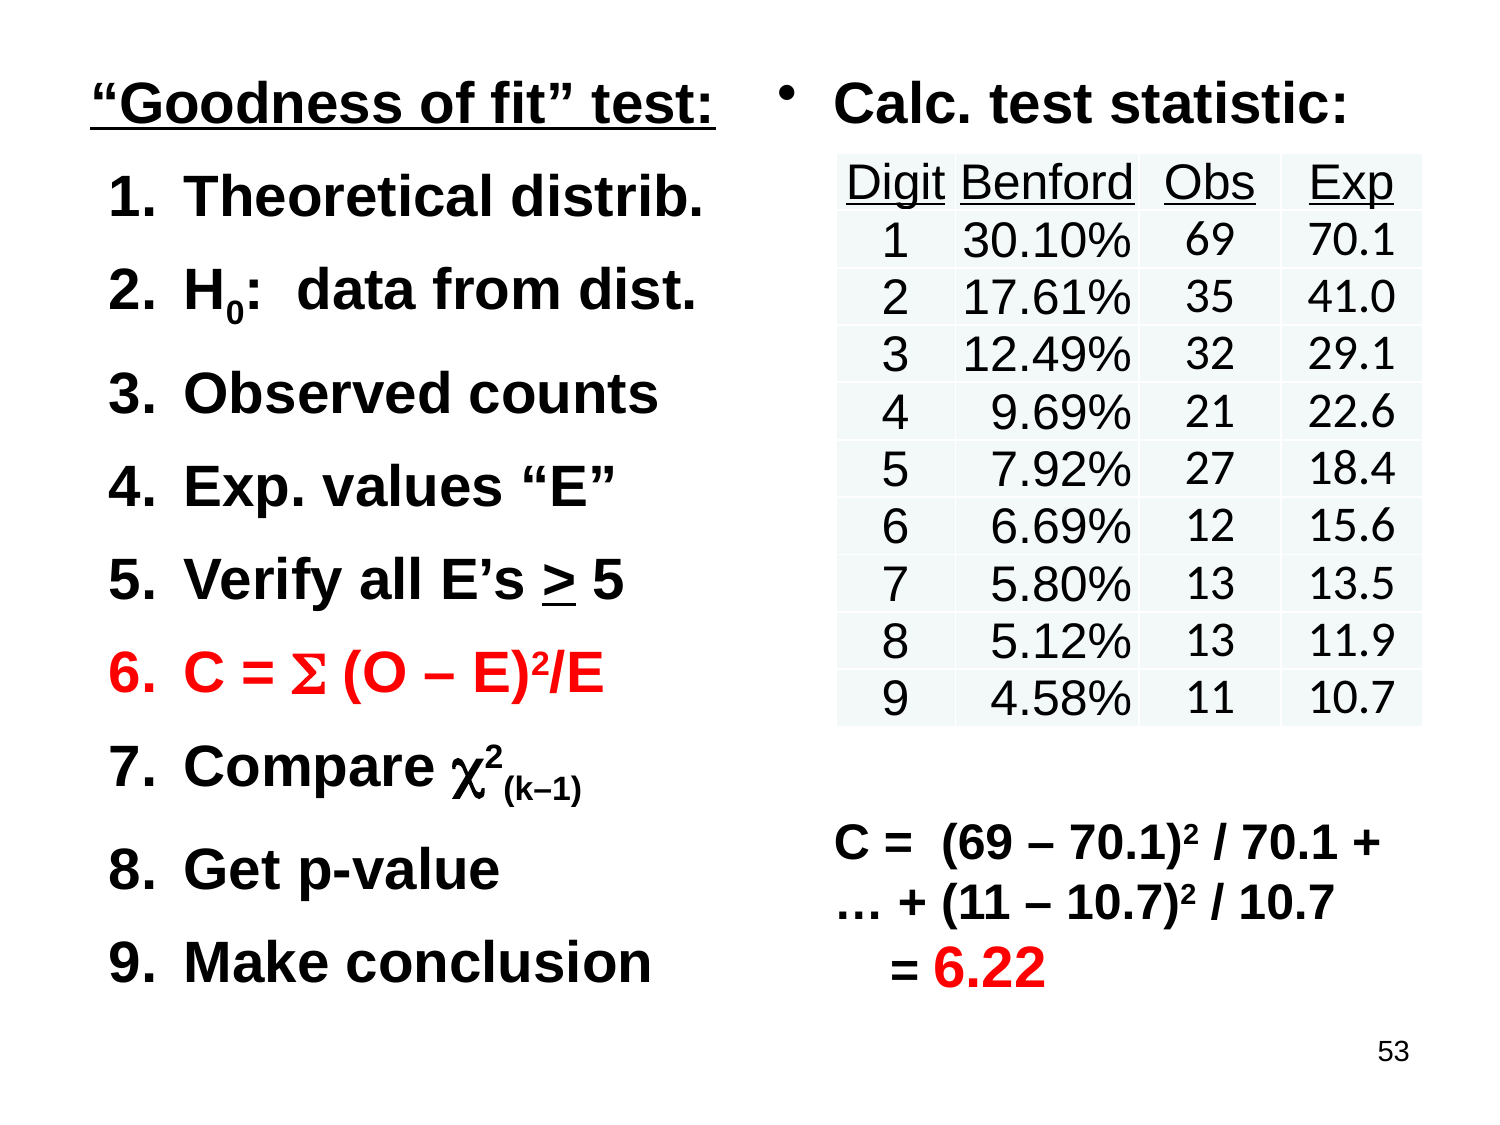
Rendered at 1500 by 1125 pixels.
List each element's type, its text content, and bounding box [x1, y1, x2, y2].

table_cell 7 [837, 555, 955, 611]
table_cell 13.5 [1282, 555, 1422, 611]
table_cell 21 [1140, 383, 1280, 439]
table_cell 13 [1140, 555, 1280, 611]
table_header Exp [1282, 154, 1422, 209]
table_cell 70.1 [1282, 211, 1422, 267]
table_cell 41.0 [1282, 269, 1422, 324]
table_cell 6 [837, 498, 955, 554]
table_cell 69 [1140, 211, 1280, 267]
table_cell 12.49% [956, 326, 1138, 381]
table_cell 18.4 [1282, 441, 1422, 496]
table_cell 2 [837, 269, 955, 324]
table_cell 29.1 [1282, 326, 1422, 381]
table_cell 35 [1140, 269, 1280, 324]
table_cell 6.69% [956, 498, 1138, 554]
table_cell 11 [1140, 670, 1280, 726]
table_cell 27 [1140, 441, 1280, 496]
table_cell 8 [837, 613, 955, 668]
table_cell 17.61% [956, 269, 1138, 324]
table_cell 5 [837, 441, 955, 496]
list “Goodness of fit” test: Theoretical distrib. H0: data from dist. Observed counts Exp. values “E” Verify all E’s > 5 C = S (O – E)2/E Compare c2(k–1) Get p-value Make conclusion [75, 57, 738, 1013]
table_cell 3 [837, 326, 955, 381]
table_cell 12 [1140, 498, 1280, 554]
table_cell 9 [837, 670, 955, 726]
table_cell 1 [837, 211, 955, 267]
table_cell 32 [1140, 326, 1280, 381]
table_cell 4.58% [956, 670, 1138, 726]
table_cell 15.6 [1282, 498, 1422, 554]
table_cell 7.92% [956, 441, 1138, 496]
text_box C = (69 – 70.1)2 / 70.1 + … + (11 – 10.7)2 / 10.7 = 6.22 [819, 801, 1431, 1007]
table_cell 22.6 [1282, 383, 1422, 439]
table_cell 11.9 [1282, 613, 1422, 668]
table_cell 5.80% [956, 555, 1138, 611]
table_header Digit [837, 154, 955, 209]
table_header Obs [1140, 154, 1280, 209]
table_header Benford [956, 154, 1138, 209]
table_cell 10.7 [1282, 670, 1422, 726]
table_cell 13 [1140, 613, 1280, 668]
table_cell 30.10% [956, 211, 1138, 267]
slide_number 53 [1074, 1024, 1426, 1103]
table_cell 4 [837, 383, 955, 439]
table_cell 5.12% [956, 613, 1138, 668]
list Calc. test statistic: [762, 57, 1425, 1013]
table_cell 9.69% [956, 383, 1138, 439]
